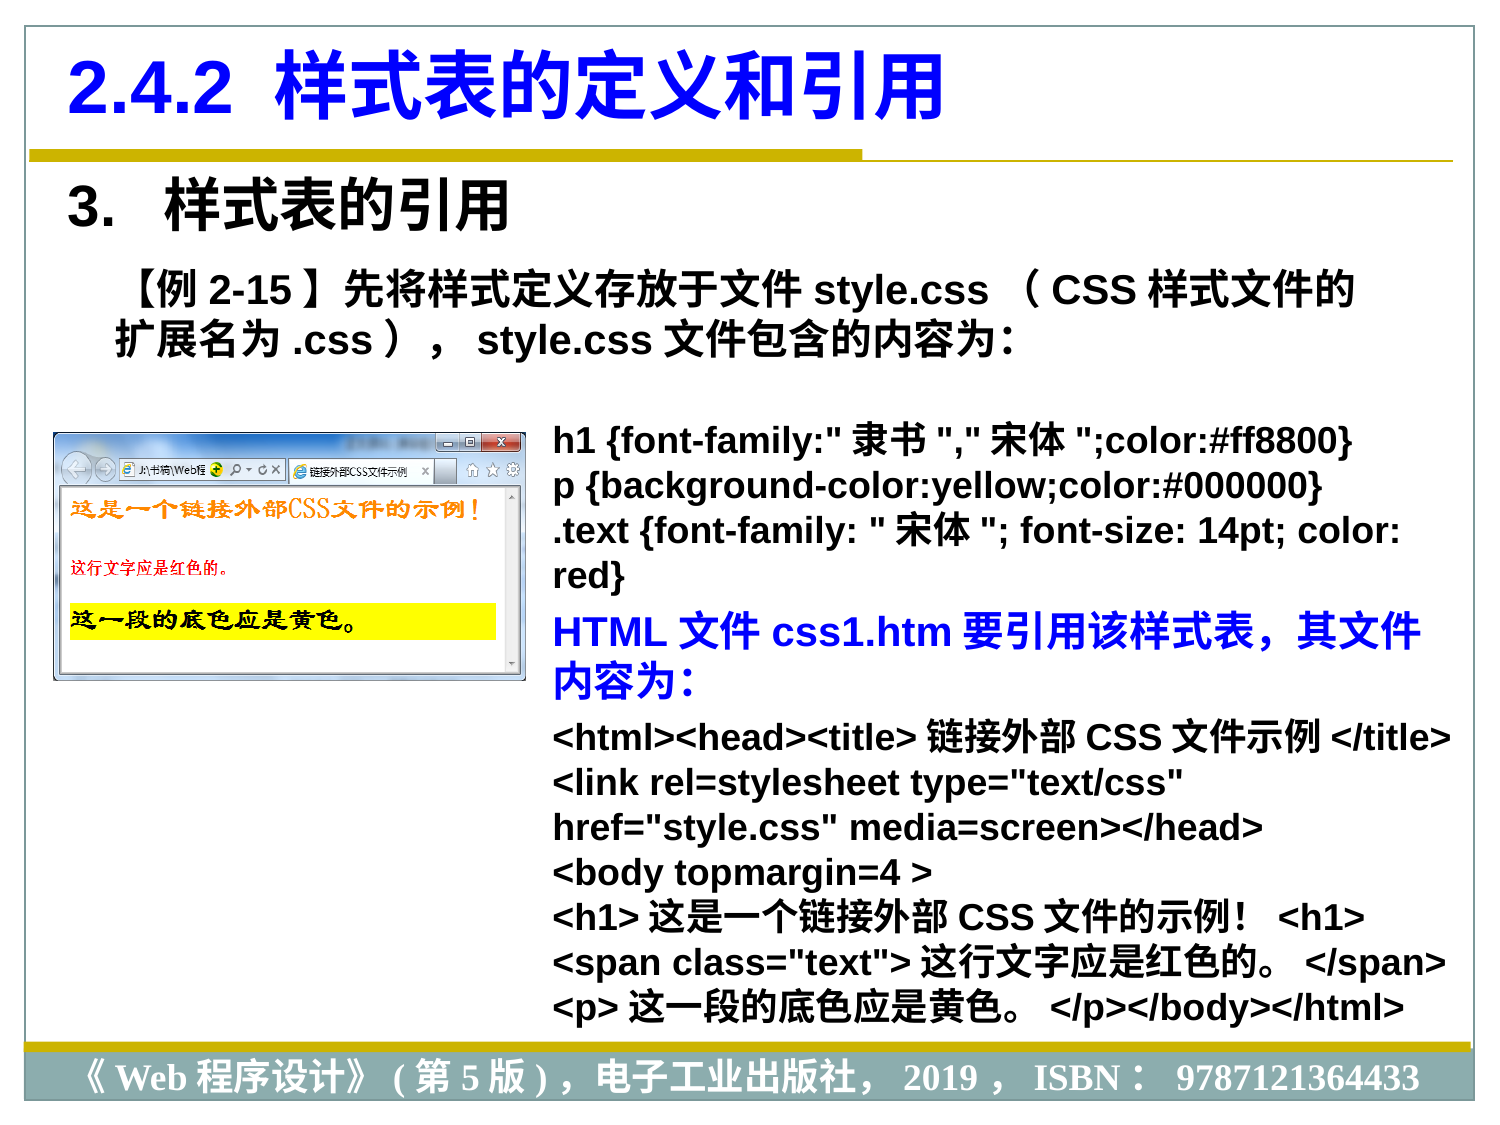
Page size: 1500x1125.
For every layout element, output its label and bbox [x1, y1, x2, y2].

text_box [537, 408, 1471, 1036]
text_box [53, 31, 1404, 110]
text_box [100, 255, 1412, 371]
text_box [53, 160, 975, 246]
picture [52, 432, 526, 681]
